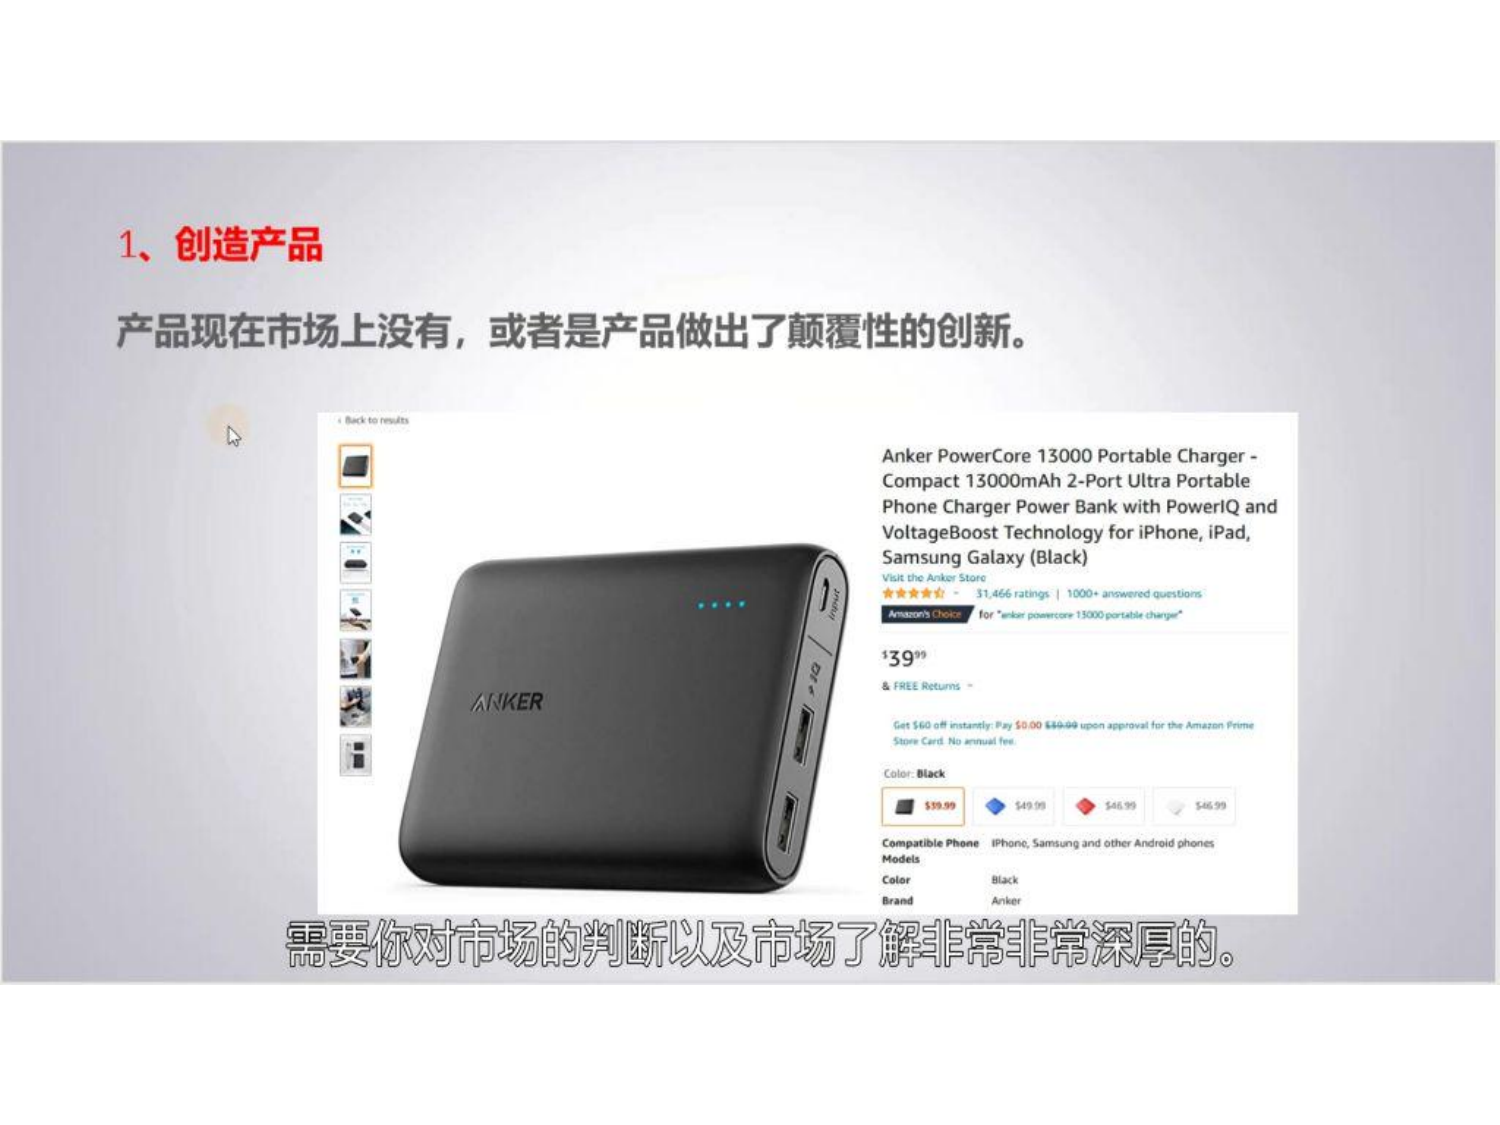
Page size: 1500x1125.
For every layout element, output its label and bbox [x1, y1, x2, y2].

picture [0, 140, 1500, 985]
